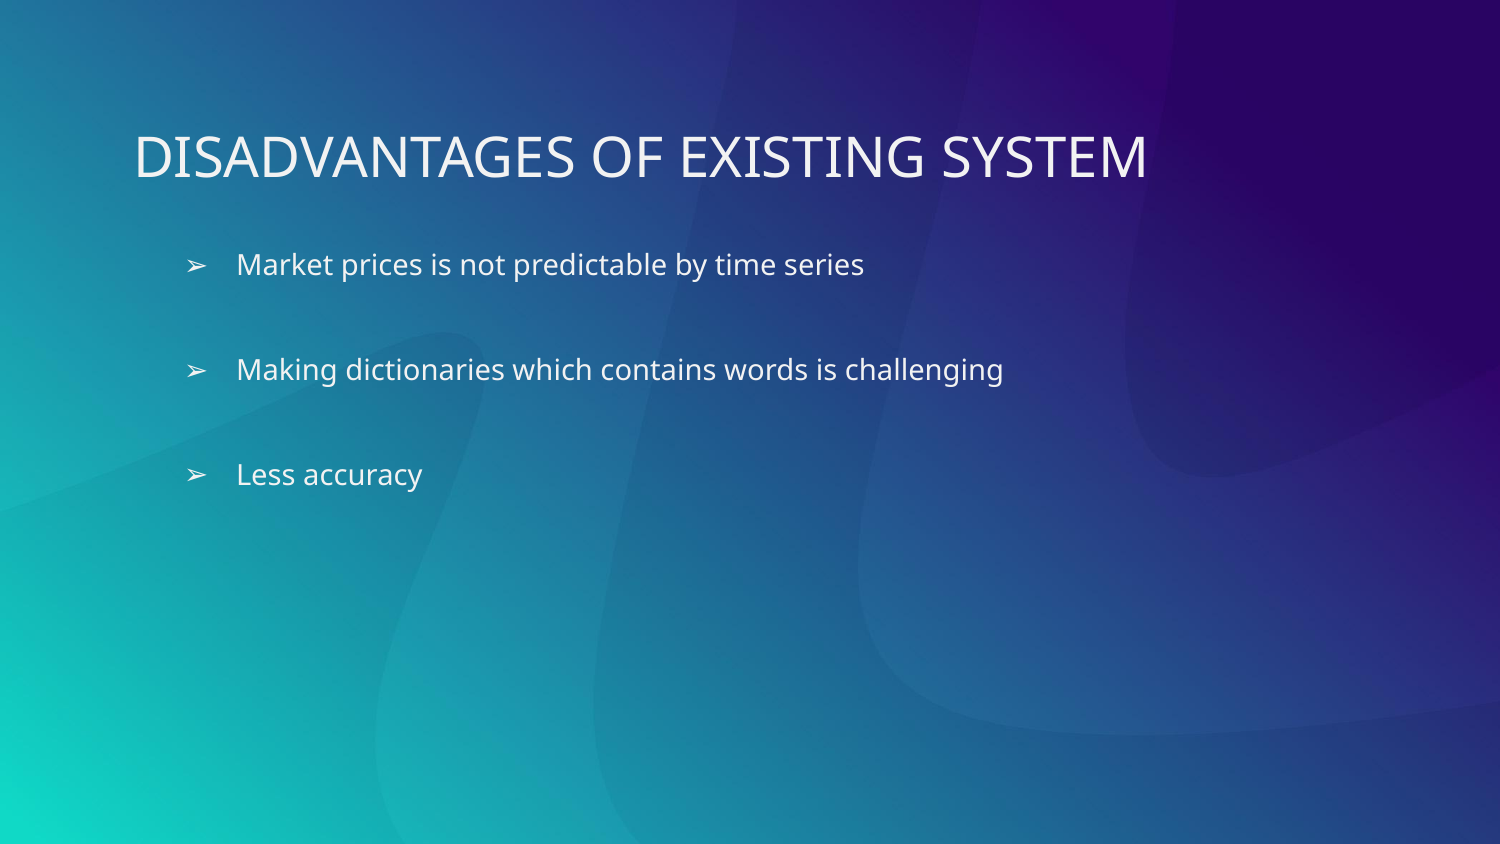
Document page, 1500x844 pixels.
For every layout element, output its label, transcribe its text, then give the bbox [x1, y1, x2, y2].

title DISADVANTAGES OF EXISTING SYSTEM [118, 72, 1382, 167]
text_box Market prices is not predictable by time series Making dictionaries which contains words is challenging Less accuracy [146, 231, 1279, 611]
picture [0, 0, 1500, 844]
